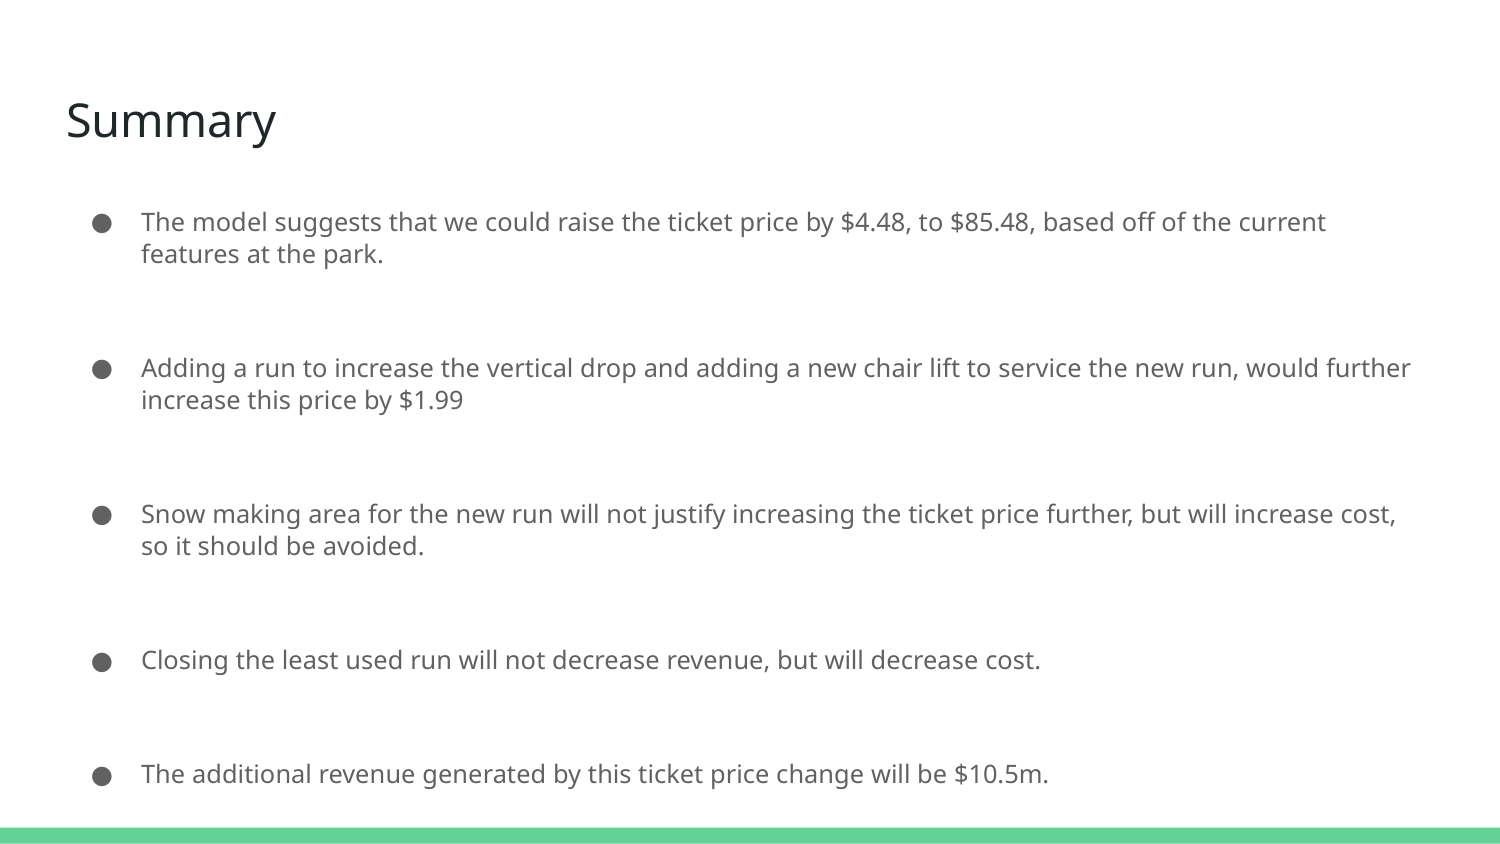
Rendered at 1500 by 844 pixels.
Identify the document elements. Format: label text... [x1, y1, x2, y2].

title Summary [51, 72, 1449, 167]
list The model suggests that we could raise the ticket price by $4.48, to $85.48, based off of the current features at the park. Adding a run to increase the vertical drop and adding a new chair lift to service the new run, would further increase this price by $1.99 Snow making area for the new run will not justify increasing the ticket price further, but will increase cost, so it should be avoided. Closing the least used run will not decrease revenue, but will decrease cost. The additional revenue generated by this ticket price change will be $10.5m. [51, 189, 1449, 750]
